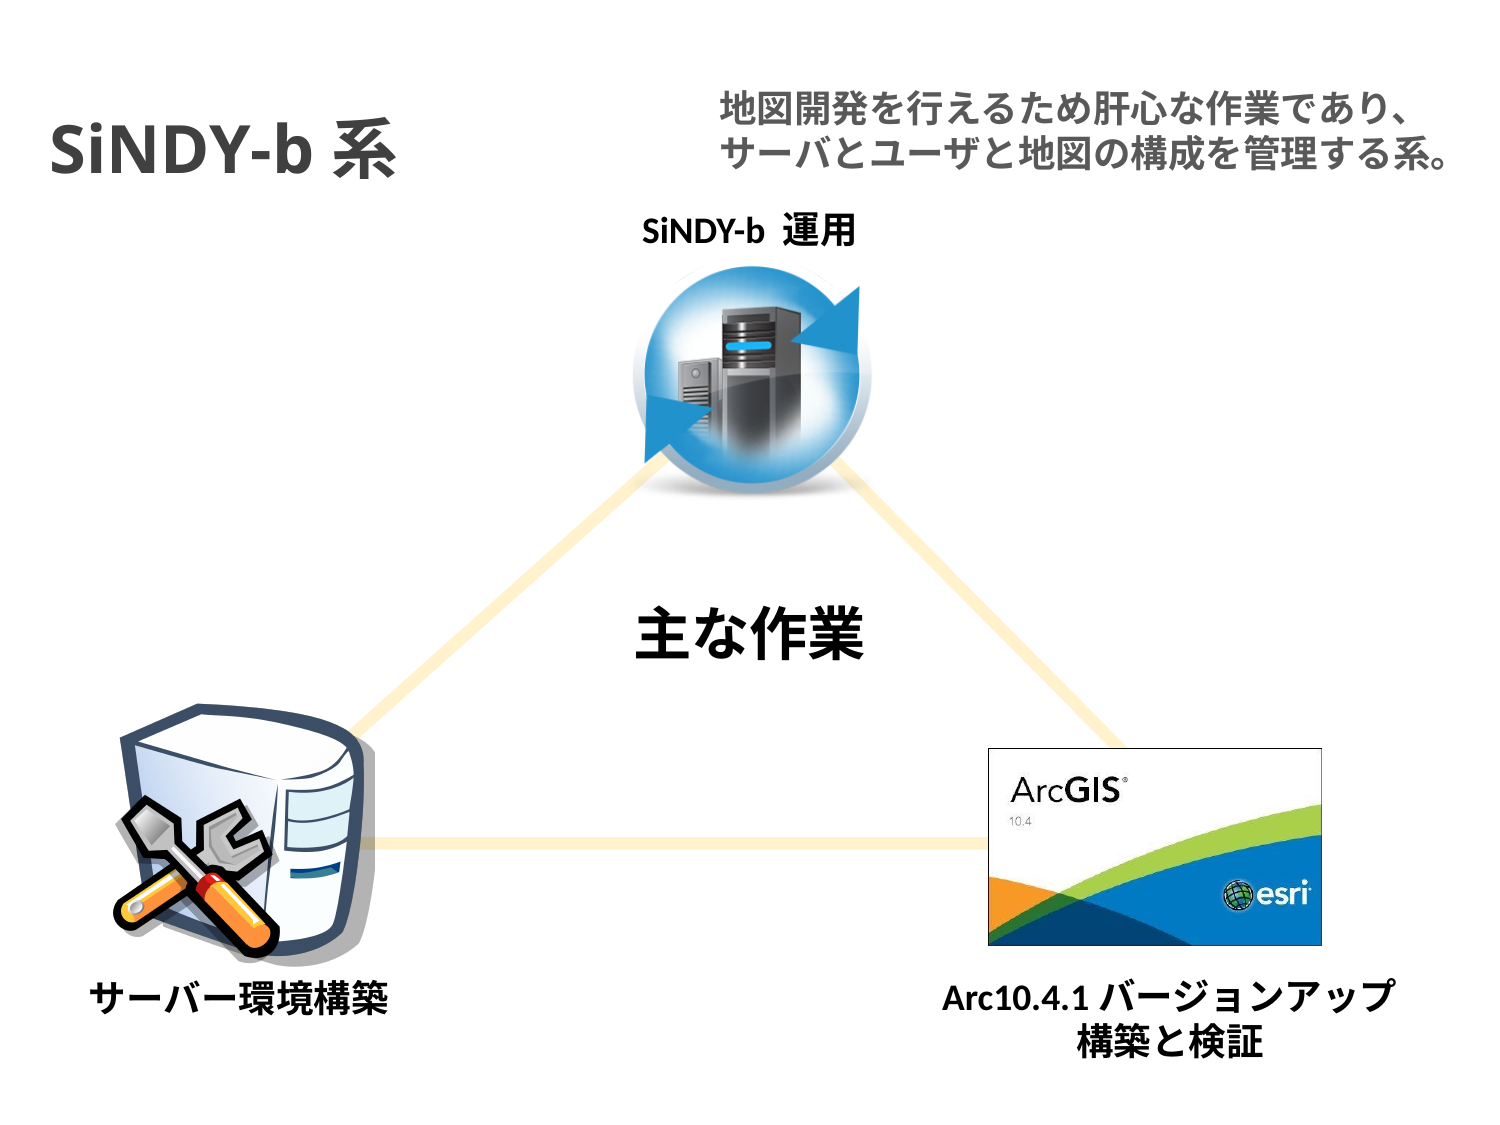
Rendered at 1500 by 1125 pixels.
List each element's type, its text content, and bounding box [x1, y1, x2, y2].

text_box SiNDY-b系 [0, 16, 1338, 196]
text_box サーバー環境構築 [73, 967, 404, 1028]
picture [511, 240, 989, 516]
picture [988, 748, 1322, 946]
text_box 地図開発を行えるため肝心な作業であり、 サーバとユーザと地図の構成を管理する系。 [704, 77, 1475, 183]
picture [103, 696, 375, 968]
list [103, 299, 1397, 1014]
text_box 主な作業 [618, 590, 882, 675]
text_box Arc10.4.1バージョンアップ構築と検証 [927, 965, 1413, 1116]
text_box SiNDY-b 運用 [627, 198, 873, 240]
